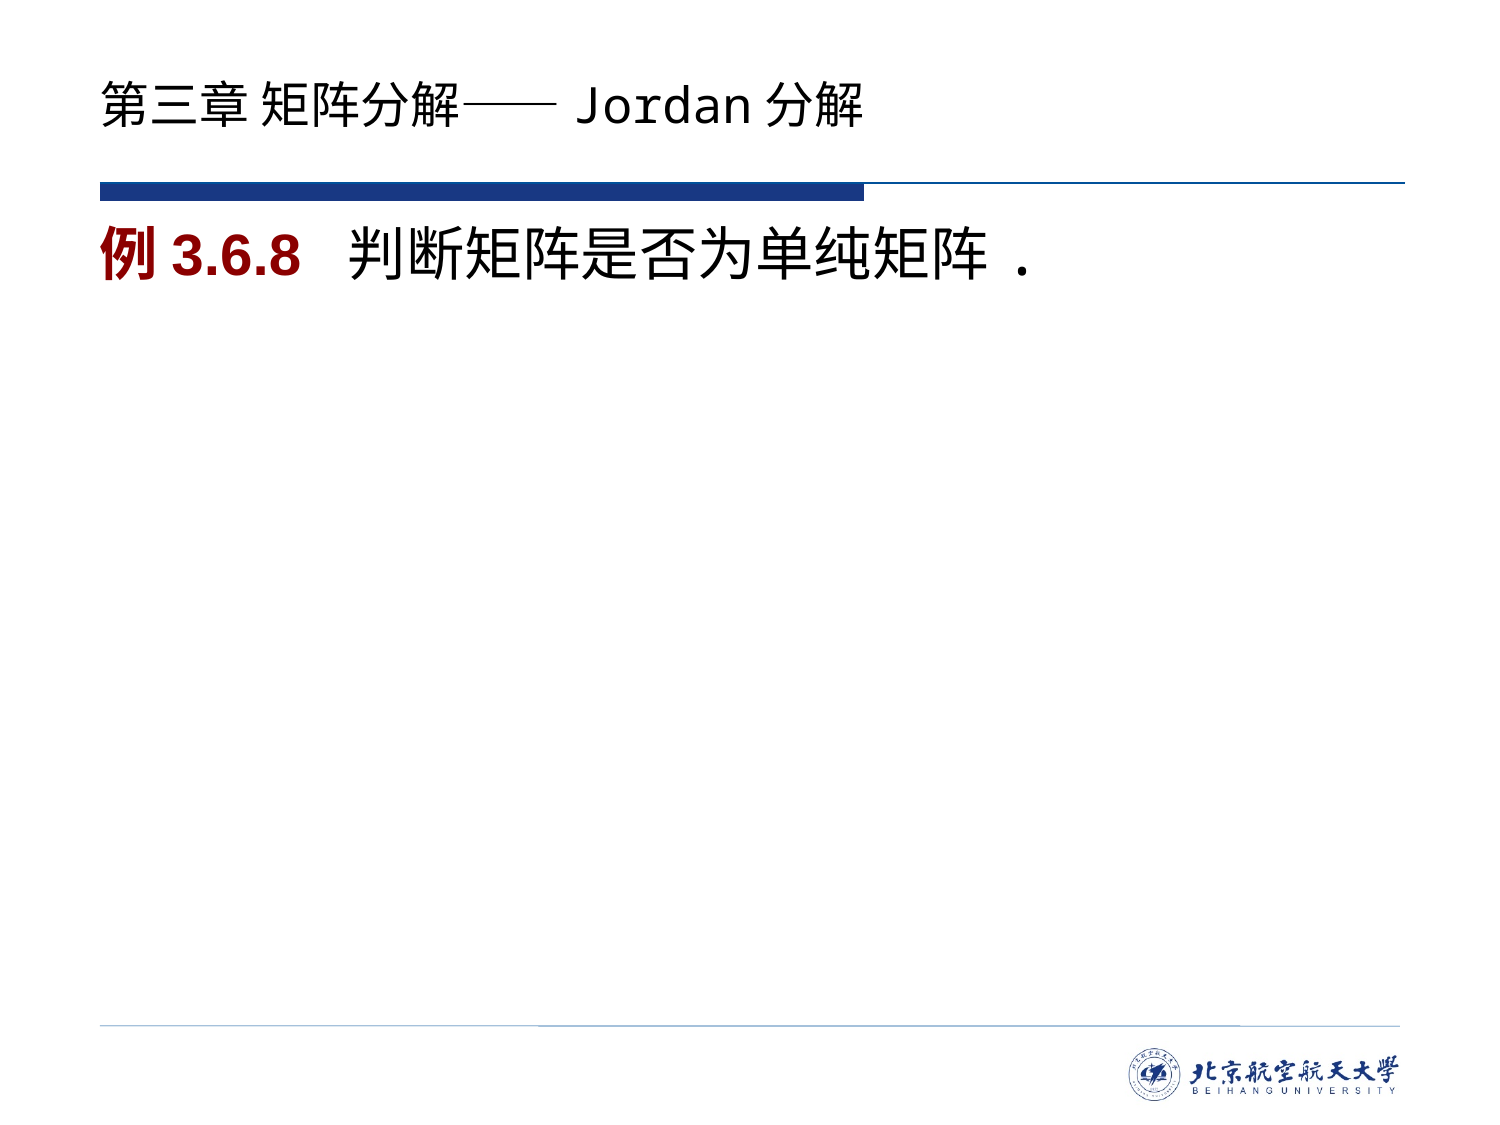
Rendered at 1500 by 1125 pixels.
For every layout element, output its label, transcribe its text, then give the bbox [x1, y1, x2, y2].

title 第三章 矩阵分解——Jordan分解 [83, 29, 1397, 141]
picture [1114, 1041, 1412, 1108]
